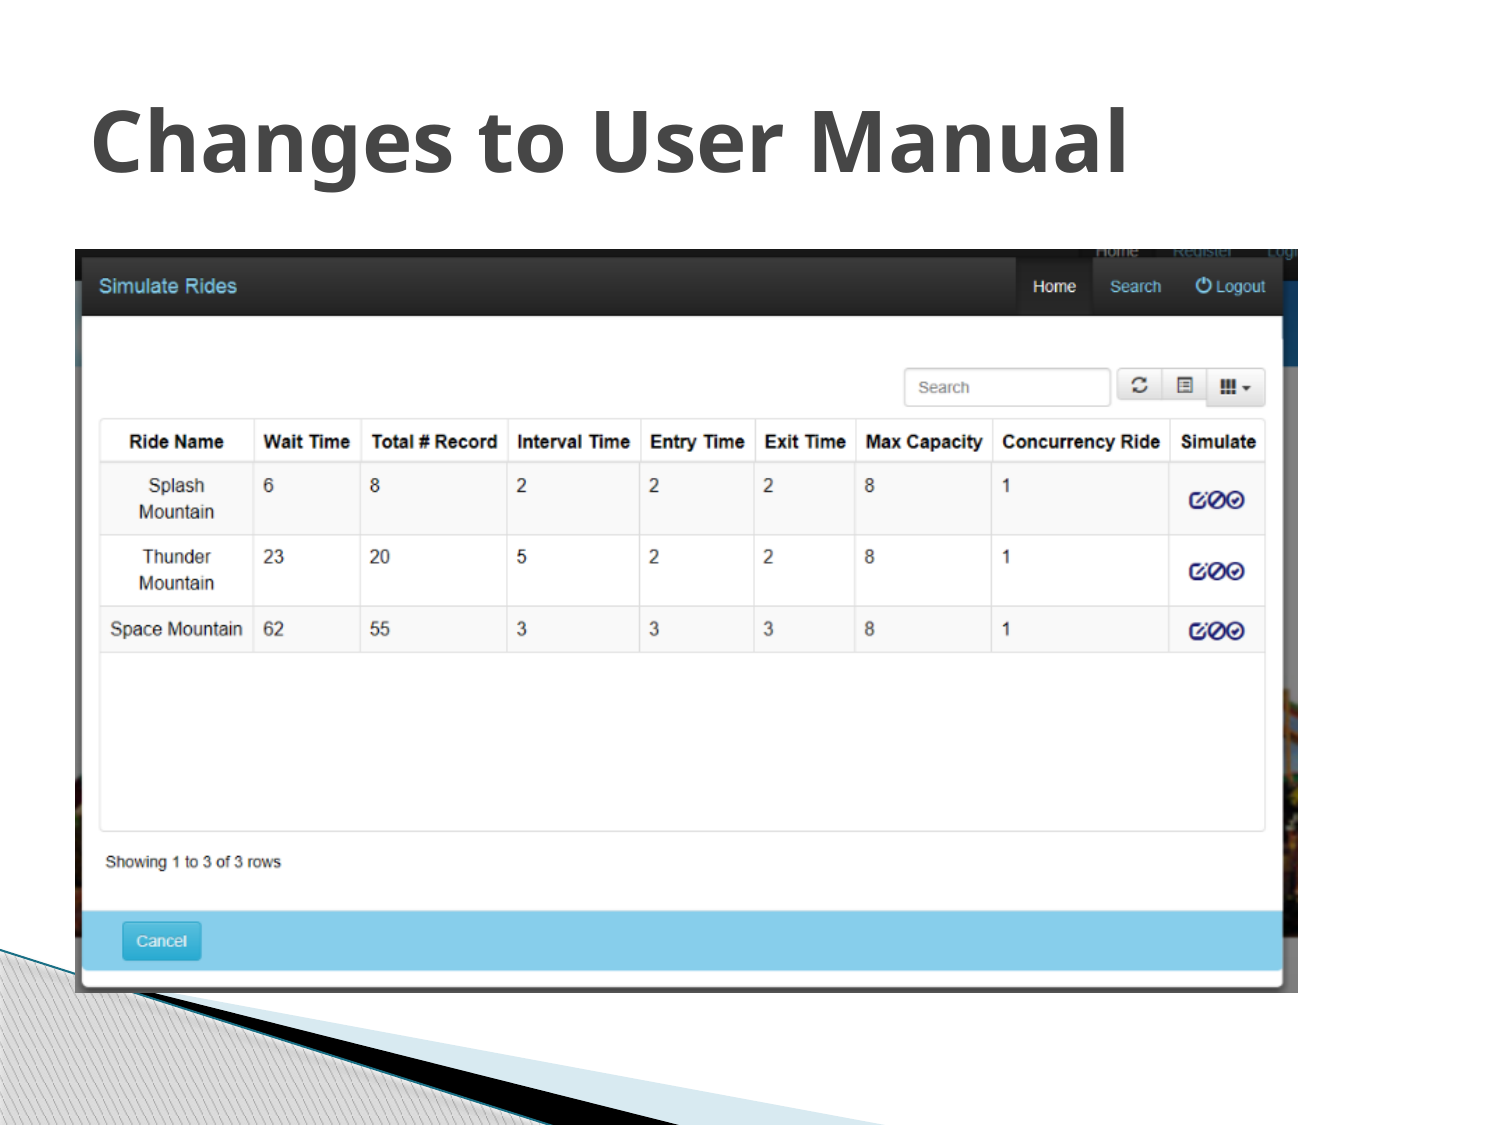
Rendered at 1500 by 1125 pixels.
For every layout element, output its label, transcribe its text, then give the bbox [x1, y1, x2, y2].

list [74, 249, 1298, 993]
title Changes to User Manual [75, 45, 1425, 233]
